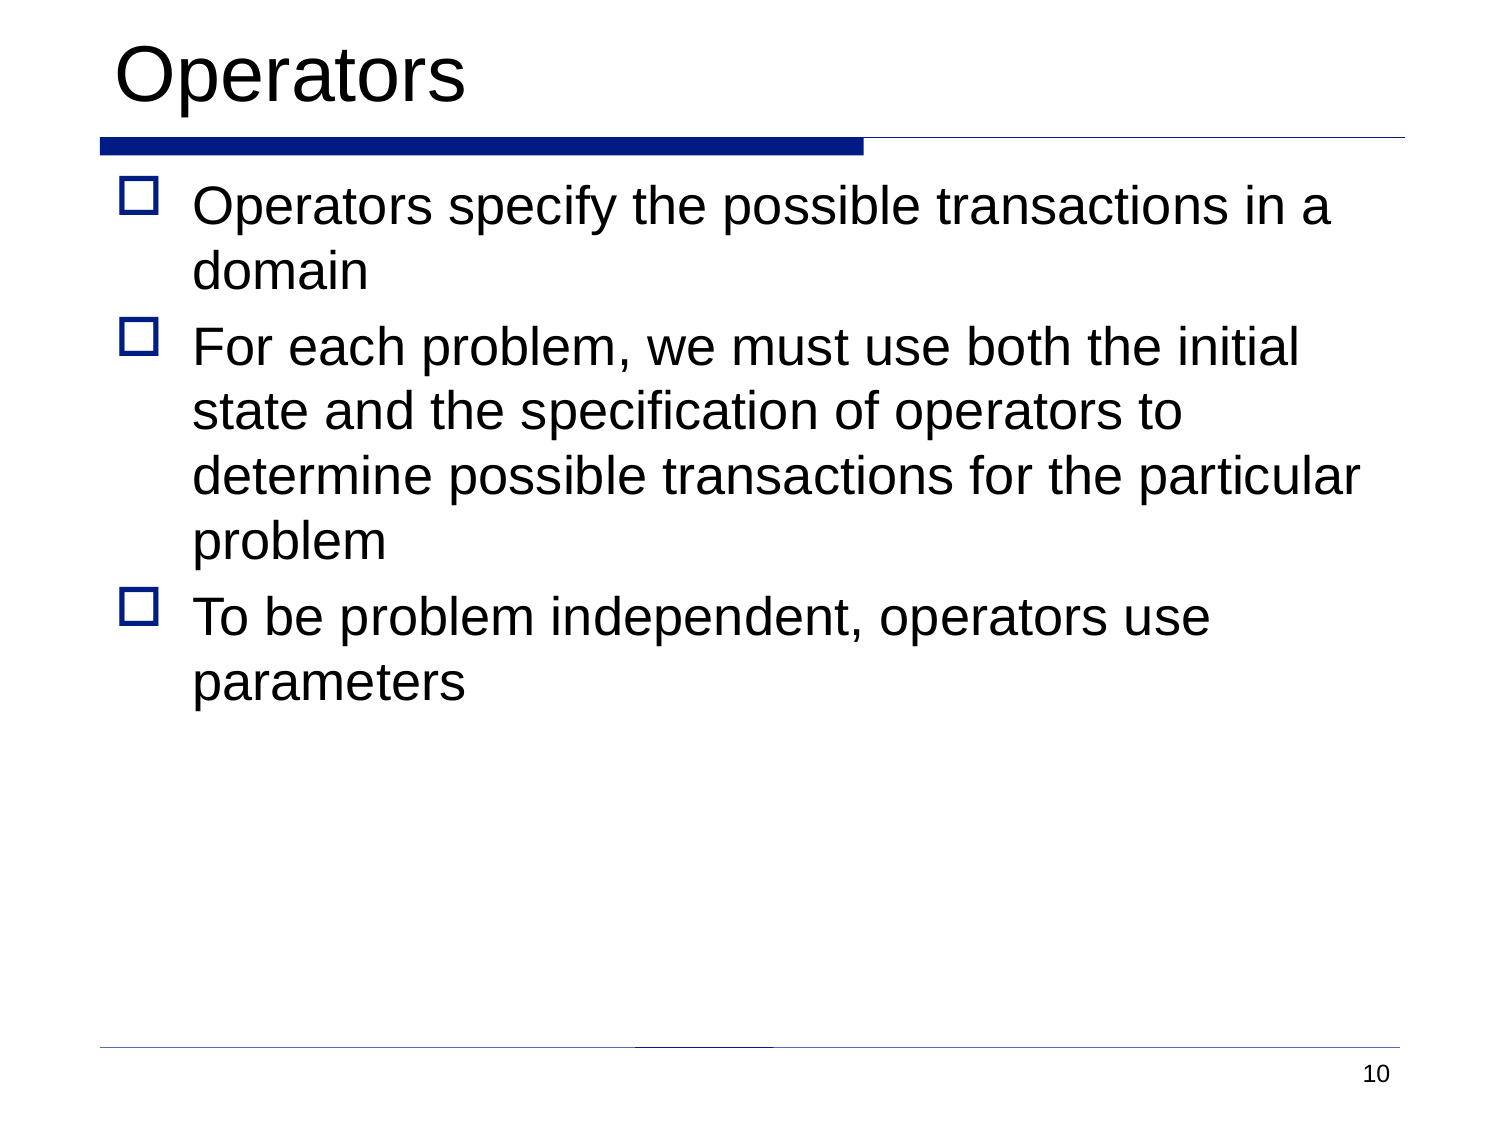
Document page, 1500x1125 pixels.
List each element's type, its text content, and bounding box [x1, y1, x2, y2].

title Operators [99, 24, 1413, 125]
list Operators specify the possible transactions in a domain For each problem, we must use both the initial state and the specification of operators to determine possible transactions for the particular problem To be problem independent, operators use parameters [99, 162, 1413, 1013]
